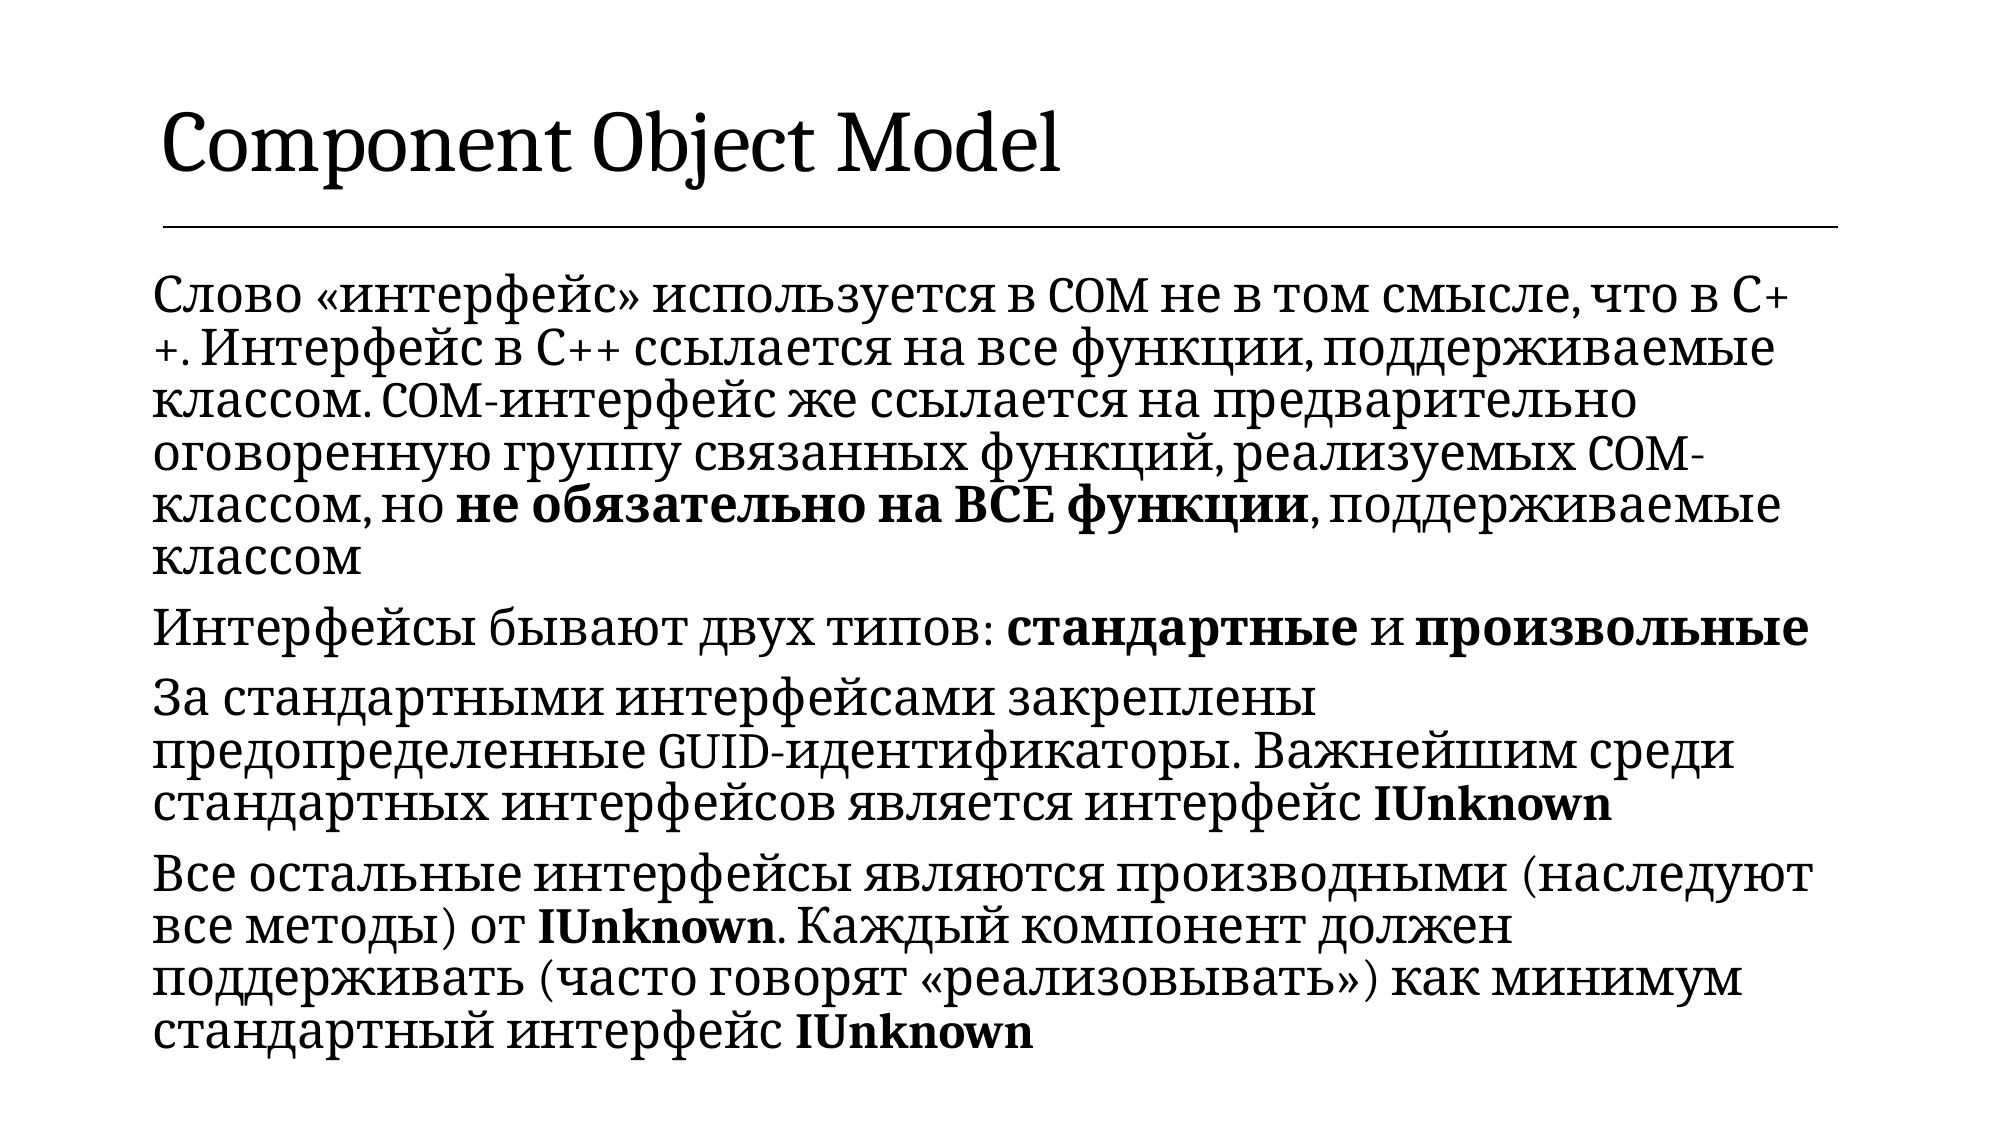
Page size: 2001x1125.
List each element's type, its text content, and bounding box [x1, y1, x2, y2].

table_header Component Object Model [163, 60, 1838, 226]
list Слово «интерфейс» используется в COM не в том смысле, что в С++. Интерфейс в С++ ссылается на все функции, поддерживаемые классом. COM-интерфейс же ссылается на предварительно оговоренную группу связанных функций, реализуемых COM-классом, но не обязательно на ВСЕ функции, поддерживаемые классом Интерфейсы бывают двух типов: стандартные и произвольные За стандартными интерфейсами закреплены предопределенные GUID-идентификаторы. Важнейшим среди стандартных интерфейсов является интерфейс IUnknown Все остальные интерфейсы являются производными (наследуют все методы) от IUnknown. Каждый компонент должен поддерживать (часто говорят «реализовывать») как минимум стандартный интерфейс IUnknown [137, 263, 1838, 1104]
